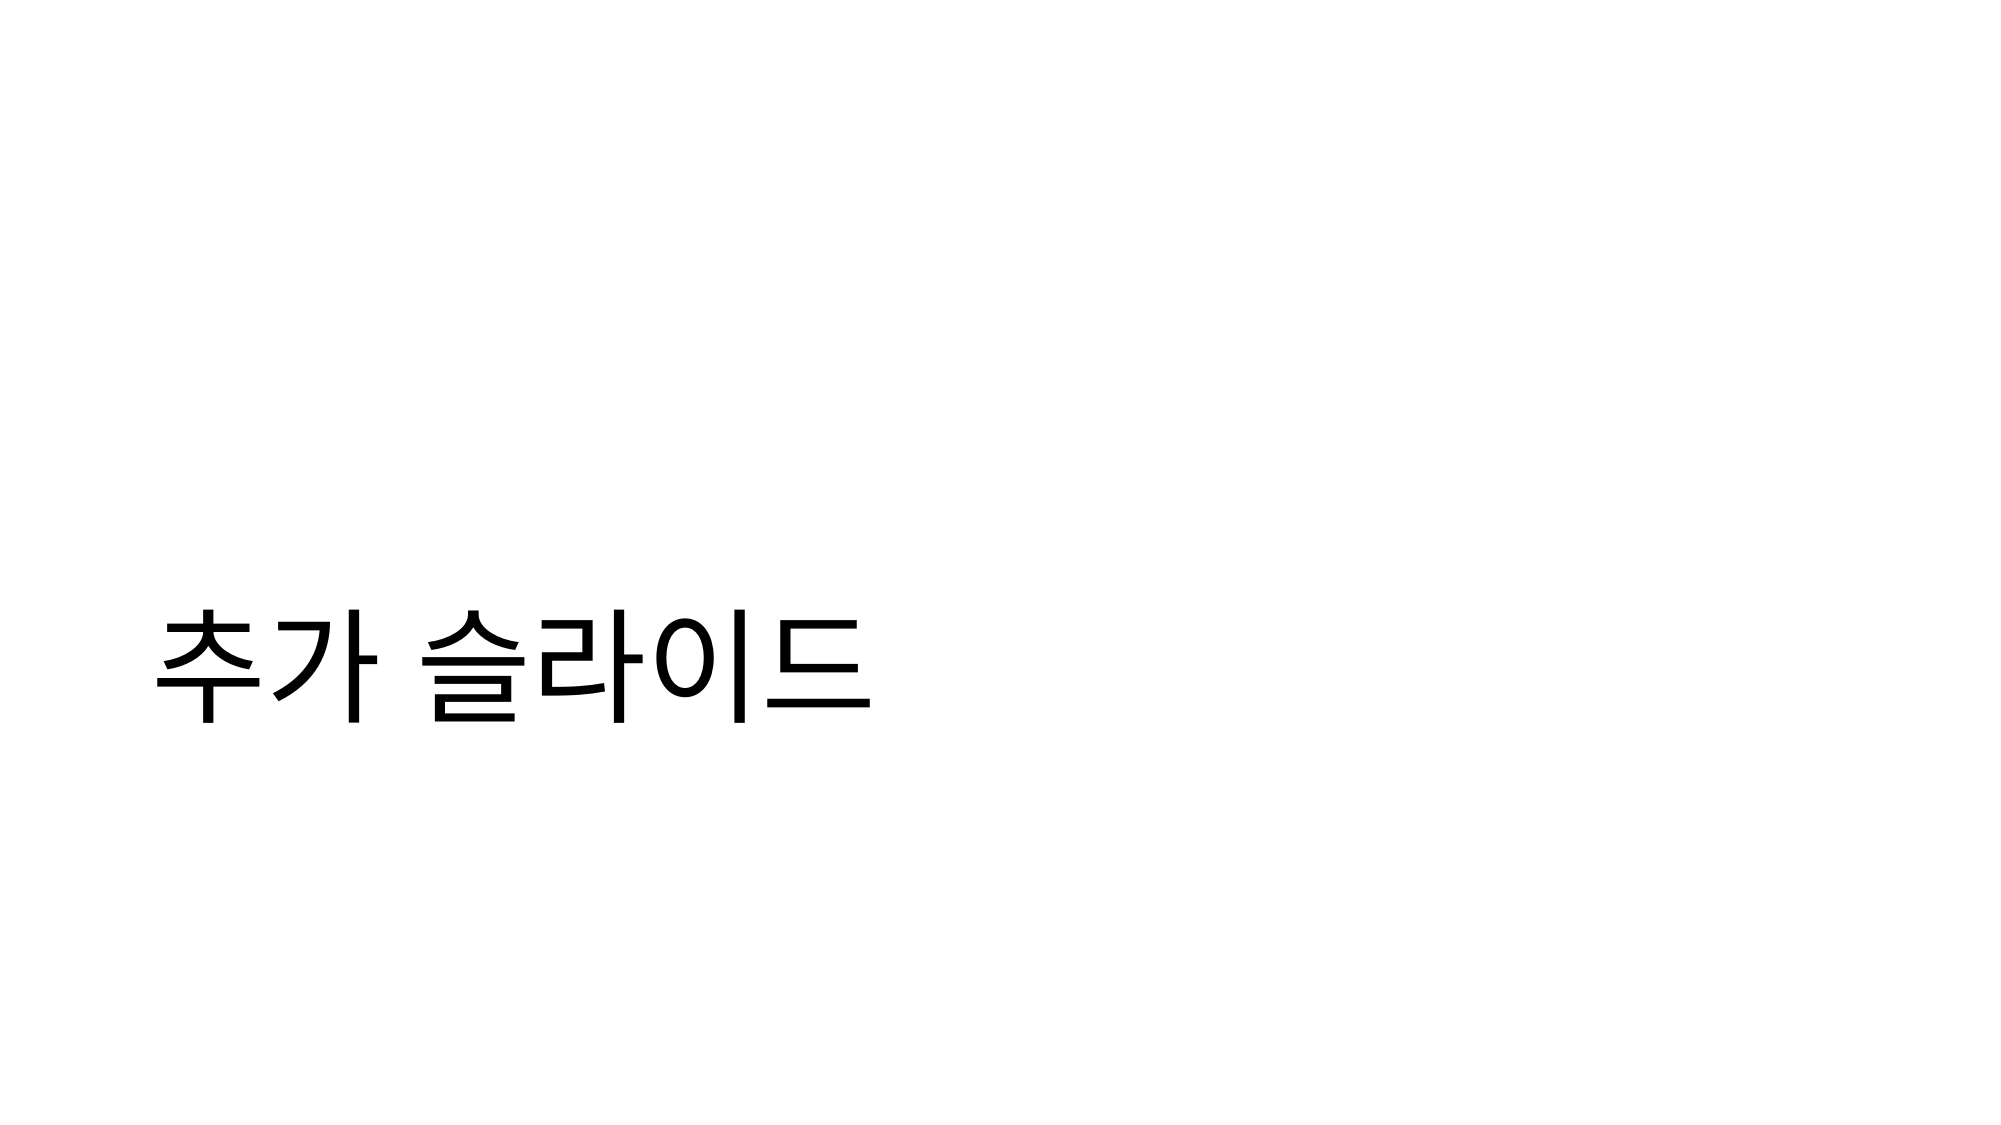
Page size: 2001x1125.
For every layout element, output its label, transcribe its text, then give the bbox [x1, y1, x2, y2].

title 추가 슬라이드 [136, 280, 1862, 749]
